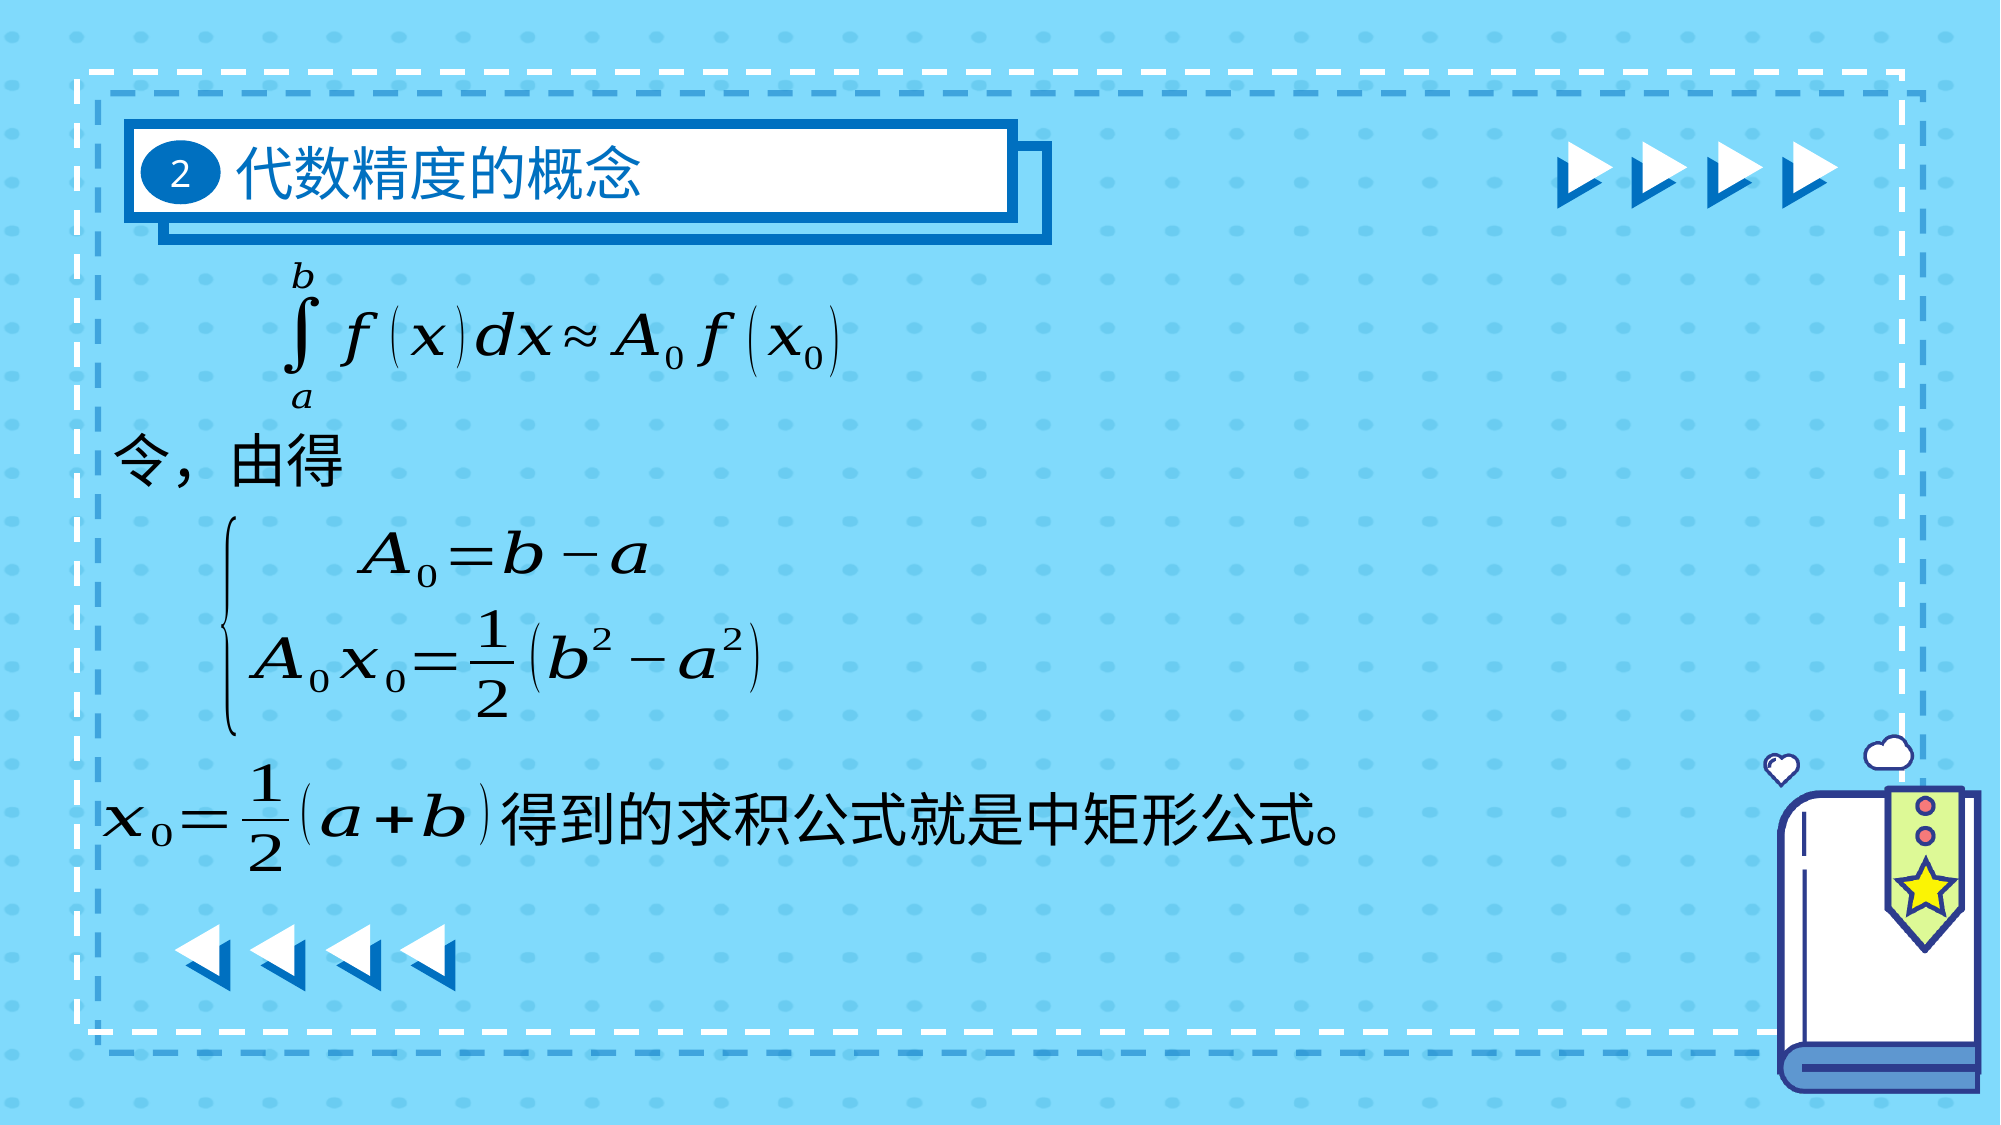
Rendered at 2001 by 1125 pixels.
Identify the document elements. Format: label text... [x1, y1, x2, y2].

text_box 代数精度的概念 [220, 129, 784, 215]
text_box 得到的求积公式就是中矩形公式。 [485, 775, 1392, 861]
text_box 2 [139, 139, 222, 206]
picture [3, 1, 2001, 1125]
